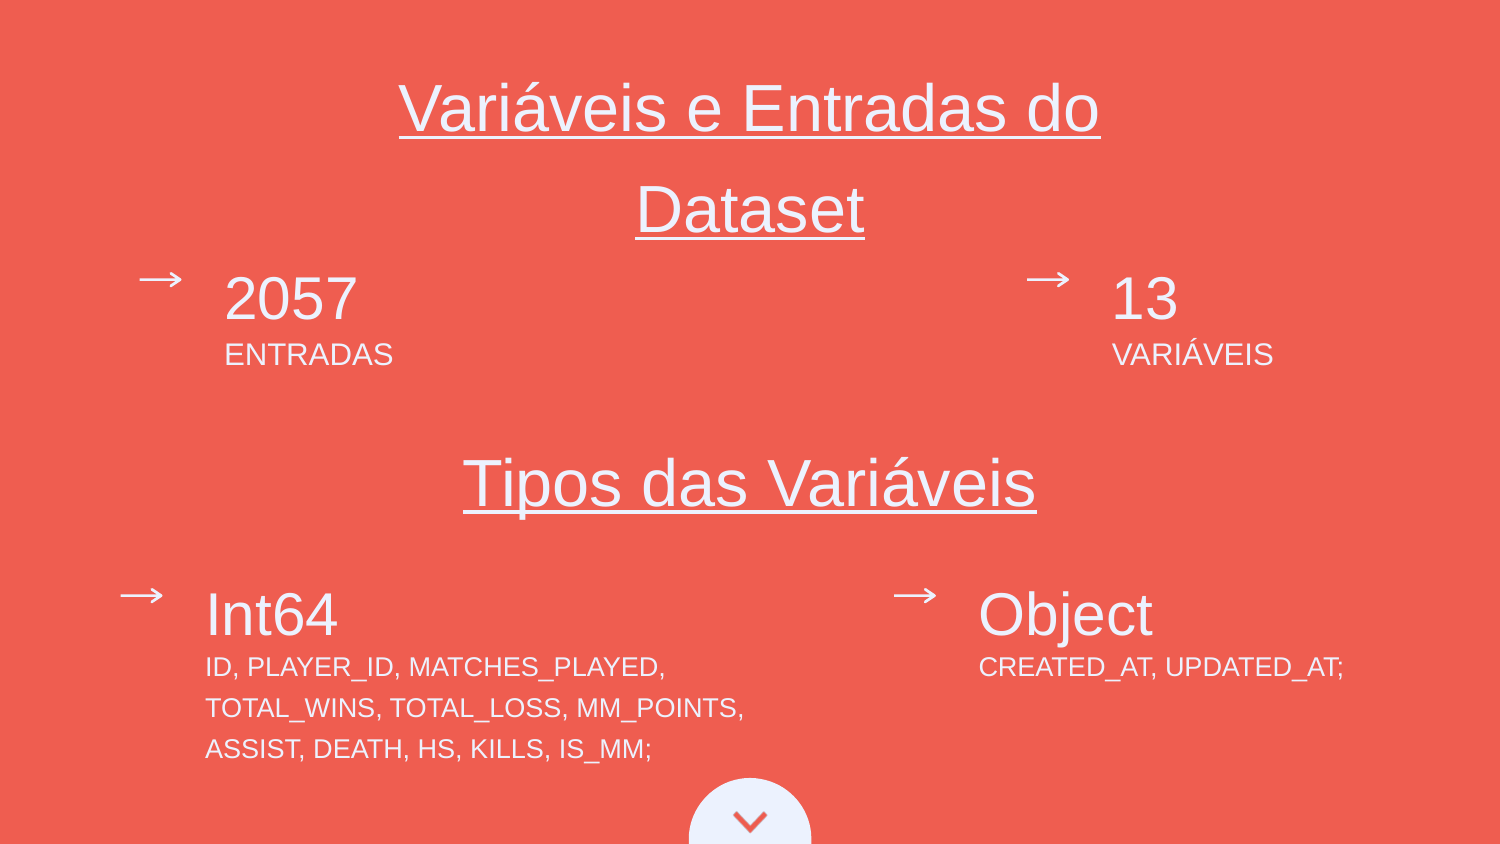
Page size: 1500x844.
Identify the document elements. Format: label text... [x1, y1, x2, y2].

text_box Tipos das Variáveis [306, 418, 1194, 502]
text_box [894, 588, 936, 604]
text_box [1027, 272, 1070, 288]
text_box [978, 552, 1399, 674]
text_box [688, 777, 812, 844]
text_box [120, 588, 163, 604]
text_box [139, 272, 182, 288]
text_box Variáveis e Entradas do Dataset [306, 44, 1194, 212]
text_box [1111, 236, 1399, 364]
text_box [204, 552, 843, 740]
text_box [223, 236, 511, 364]
picture [733, 804, 768, 841]
